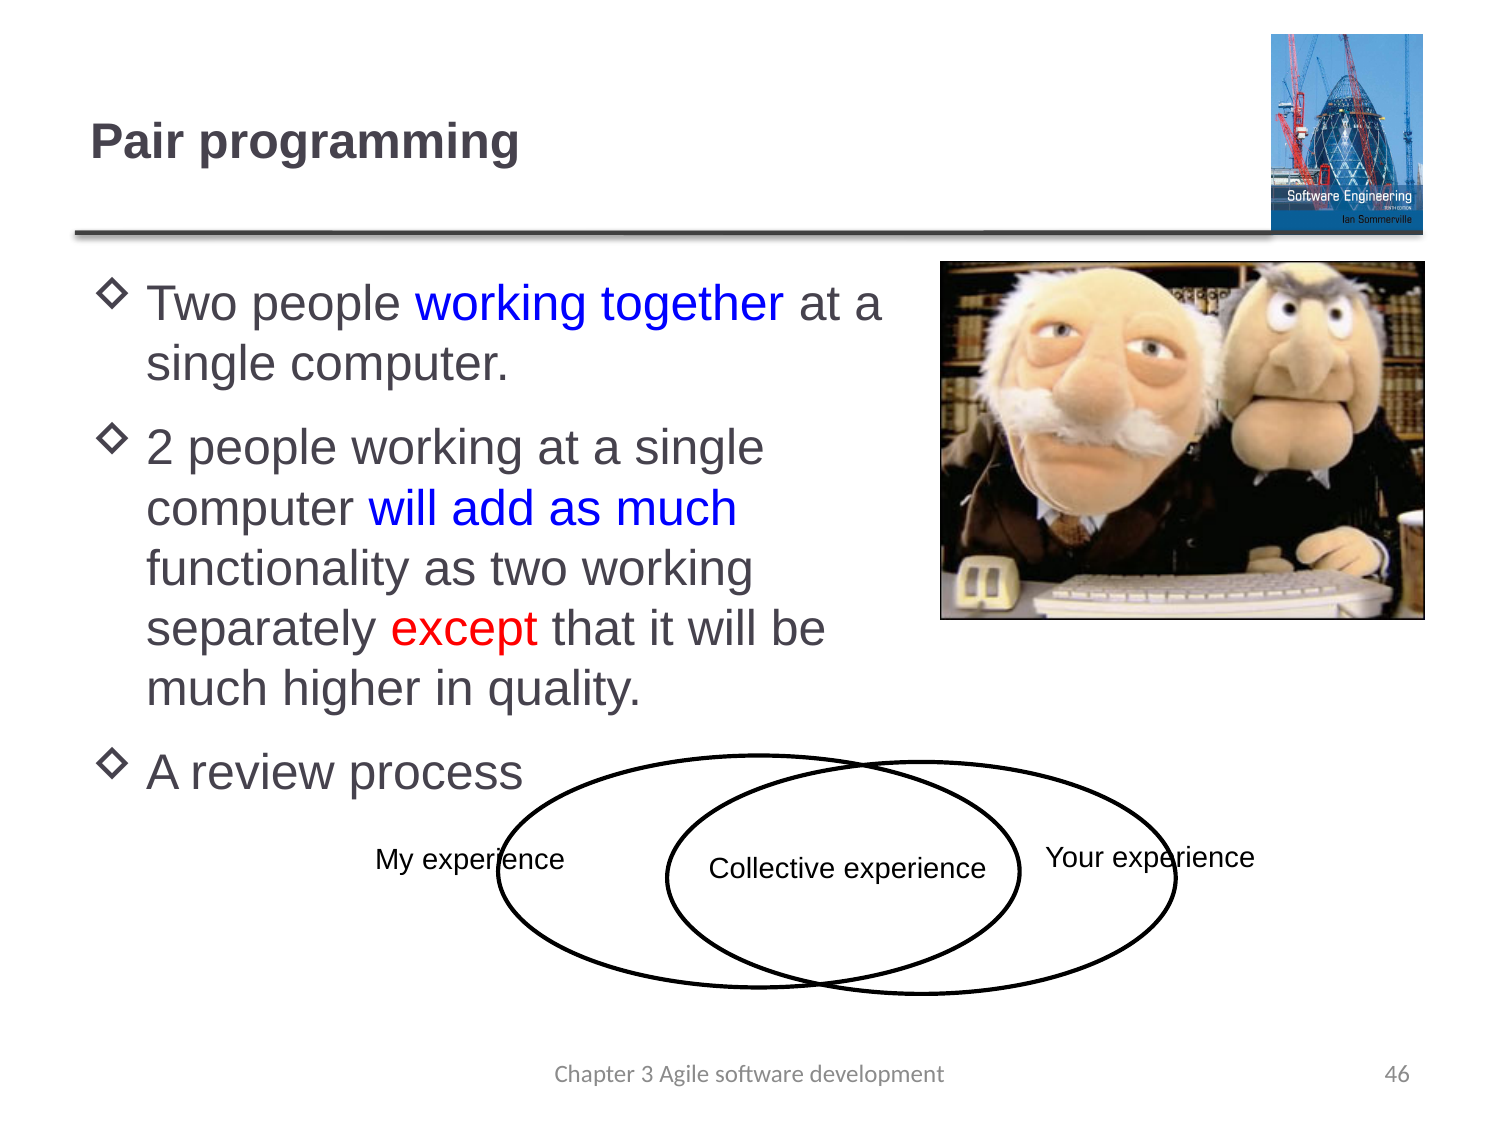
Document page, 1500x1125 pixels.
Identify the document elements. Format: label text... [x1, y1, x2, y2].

slide_number 46 [1074, 1042, 1425, 1103]
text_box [359, 755, 1272, 995]
title Pair programming [74, 44, 1272, 233]
picture [940, 261, 1426, 620]
picture [1271, 34, 1423, 230]
list Two people working together at a single computer. 2 people working at a single computer will add as much functionality as two working separately except that it will be much higher in quality. A review process [75, 262, 919, 1005]
footer Chapter 3 Agile software development [512, 1042, 988, 1103]
